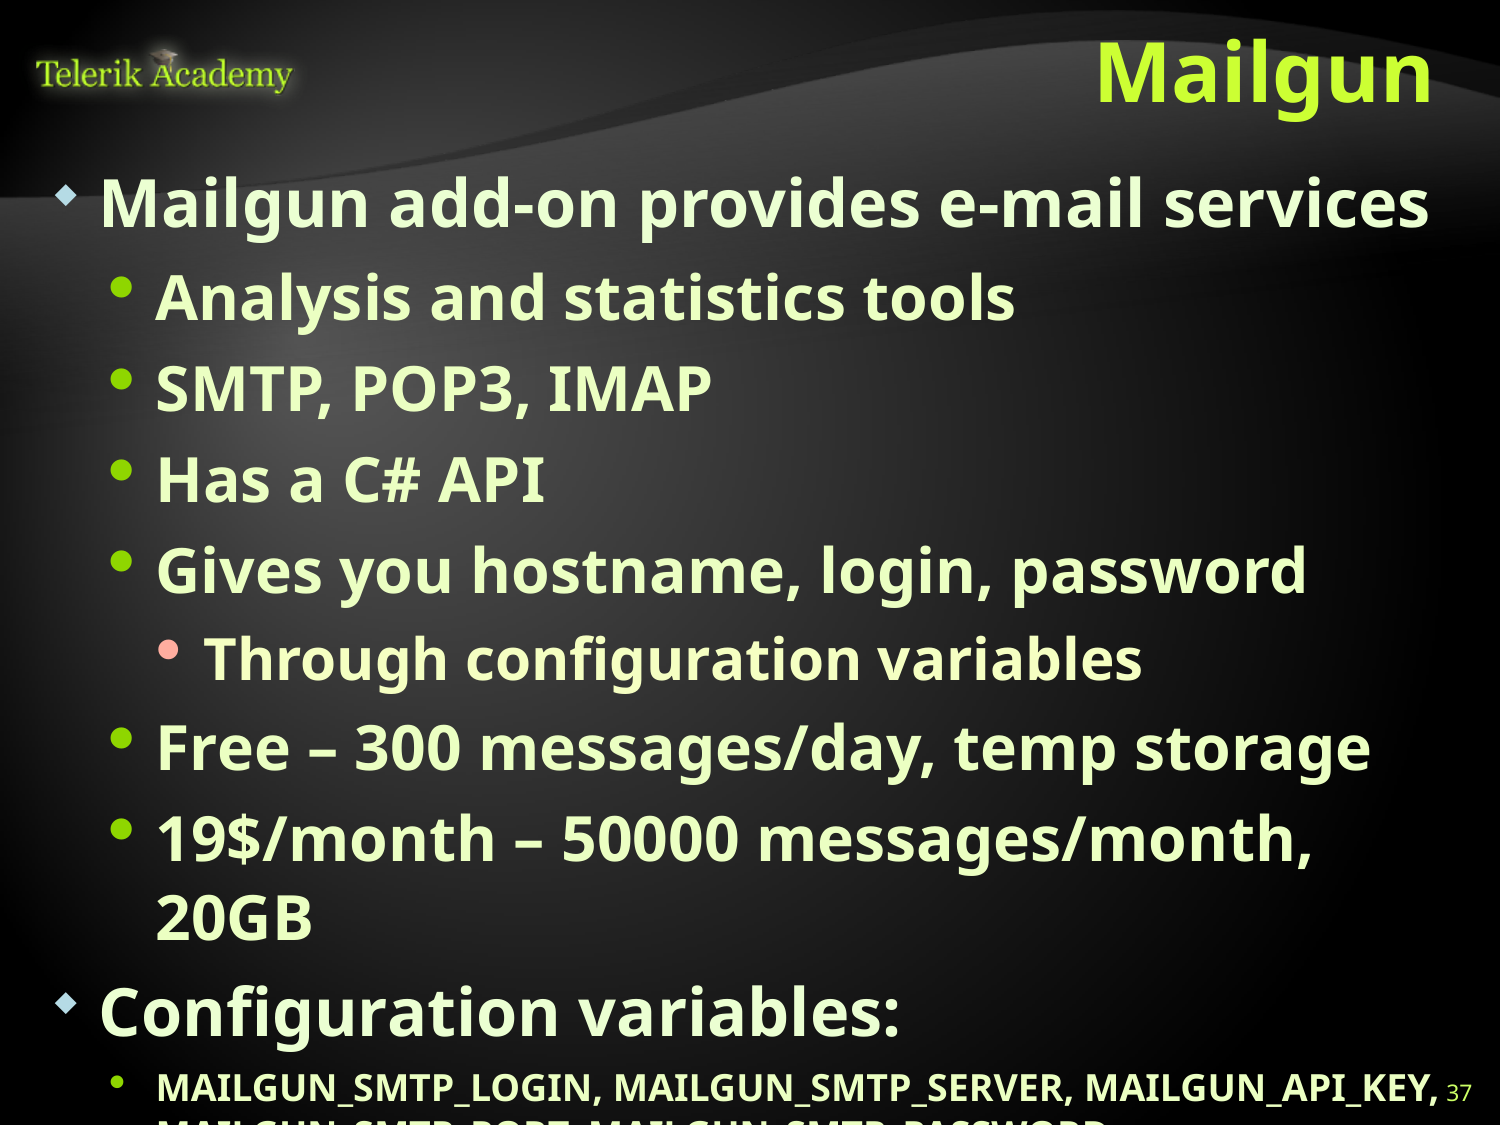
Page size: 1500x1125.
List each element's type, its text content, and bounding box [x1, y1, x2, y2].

slide_number 37 [1412, 1074, 1488, 1113]
list Mailgun add-on provides e-mail services Analysis and statistics tools SMTP, POP3, IMAP Has a C# API Gives you hostname, login, password Through configuration variables Free – 300 messages/day, temp storage 19$/month – 50000 messages/month, 20GB Configuration variables: MAILGUN_SMTP_LOGIN, MAILGUN_SMTP_SERVER, MAILGUN_API_KEY, MAILGUN_SMTP_PORT, MAILGUN_SMTP_PASSWORD [37, 149, 1463, 1075]
title Mailgun [287, 2, 1450, 149]
picture [0, 0, 1500, 1125]
